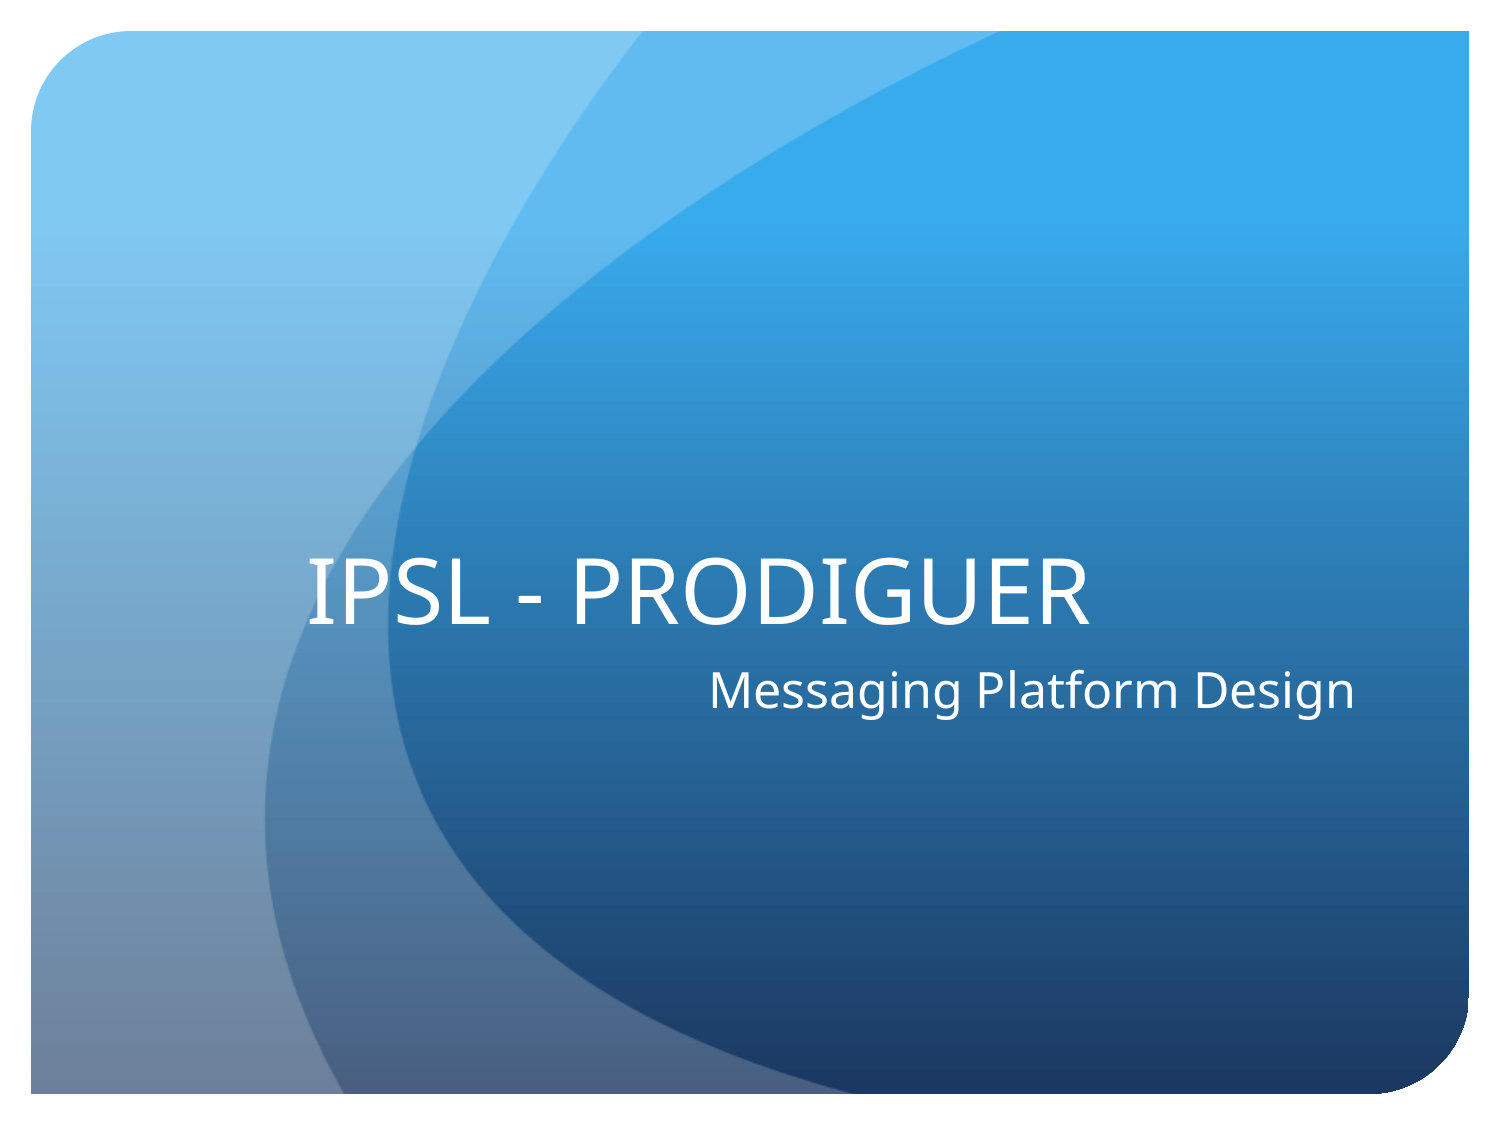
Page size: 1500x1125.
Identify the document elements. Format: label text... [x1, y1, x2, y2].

title IPSL - PRODIGUER [262, 408, 1372, 650]
subtitle Messaging Platform Design [262, 650, 1372, 939]
picture [25, 30, 1474, 1095]
